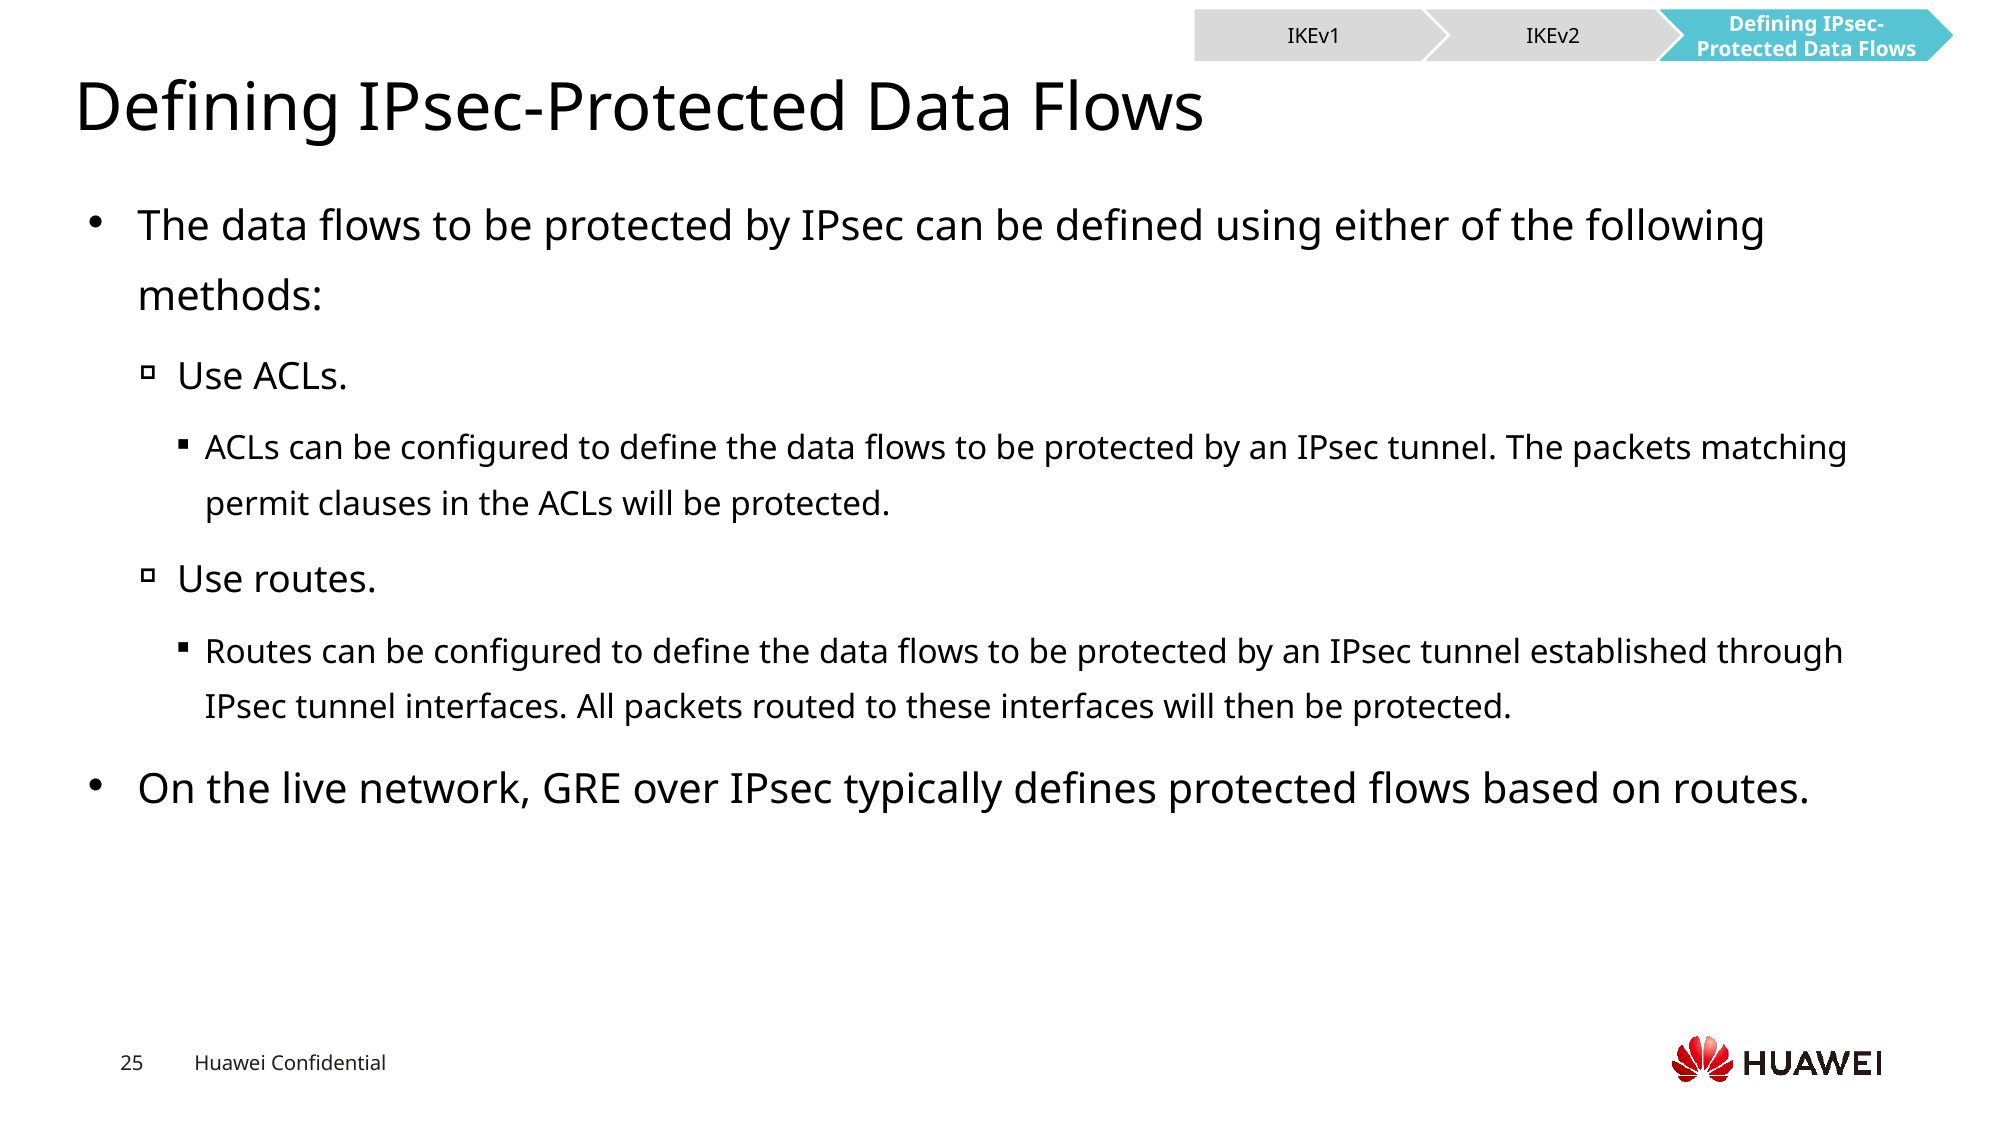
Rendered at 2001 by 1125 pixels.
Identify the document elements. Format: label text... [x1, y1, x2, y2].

title Defining IPsec-Protected Data Flows [74, 73, 1928, 155]
picture [1672, 1036, 1881, 1082]
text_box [1195, 10, 1953, 61]
list The data flows to be protected by IPsec can be defined using either of the following methods: Use ACLs. ACLs can be configured to define the data flows to be protected by an IPsec tunnel. The packets matching permit clauses in the ACLs will be protected. Use routes. Routes can be configured to define the data flows to be protected by an IPsec tunnel established through IPsec tunnel interfaces. All packets routed to these interfaces will then be protected. On the live network, GRE over IPsec typically defines protected flows based on routes. [74, 172, 1928, 973]
